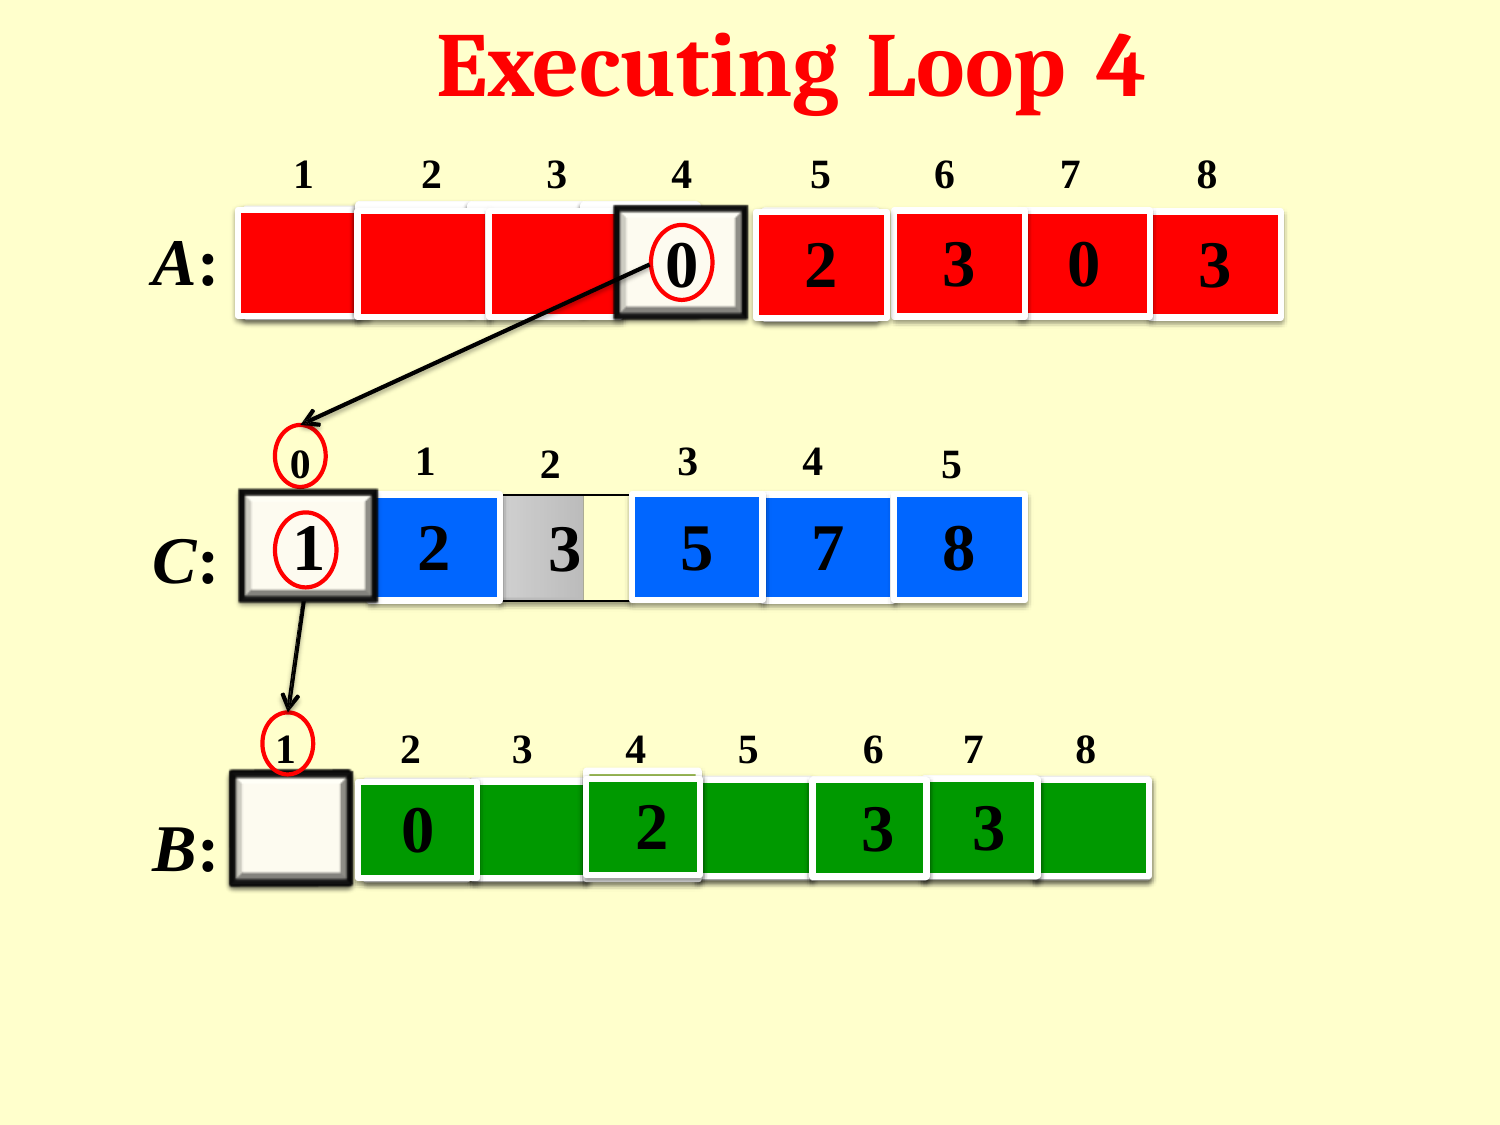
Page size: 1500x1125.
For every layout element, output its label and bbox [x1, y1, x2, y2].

text_box [735, 724, 768, 771]
text_box [544, 149, 576, 196]
text_box [1073, 724, 1105, 771]
text_box [434, 13, 1093, 110]
text_box [419, 149, 451, 196]
text_box [932, 149, 964, 196]
text_box [1094, 13, 1167, 110]
text_box [1194, 149, 1226, 196]
text_box [807, 149, 840, 196]
text_box [150, 197, 1291, 900]
text_box [1057, 149, 1090, 196]
text_box [669, 149, 701, 196]
text_box [291, 149, 323, 196]
